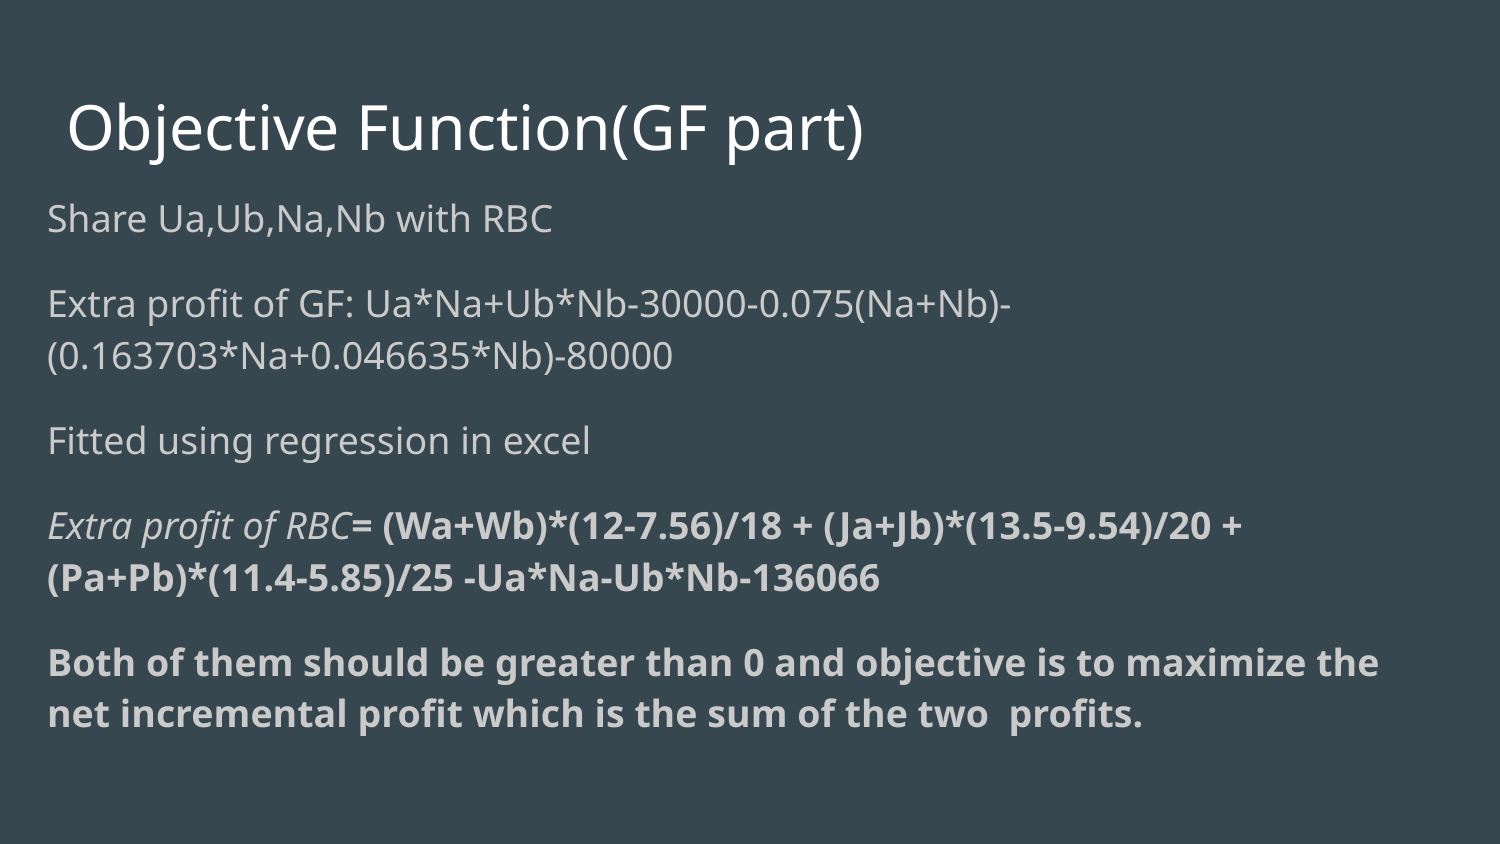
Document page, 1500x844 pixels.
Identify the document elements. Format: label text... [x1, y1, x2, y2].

list Share Ua,Ub,Na,Nb with RBC Extra profit of GF: Ua*Na+Ub*Nb-30000-0.075(Na+Nb)-(0.163703*Na+0.046635*Nb)-80000 Fitted using regression in excel Extra profit of RBC= (Wa+Wb)*(12-7.56)/18 + (Ja+Jb)*(13.5-9.54)/20 + (Pa+Pb)*(11.4-5.85)/25 -Ua*Na-Ub*Nb-136066 Both of them should be greater than 0 and objective is to maximize the net incremental profit which is the sum of the two profits. [32, 173, 1430, 734]
title Objective Function(GF part) [51, 72, 1449, 167]
